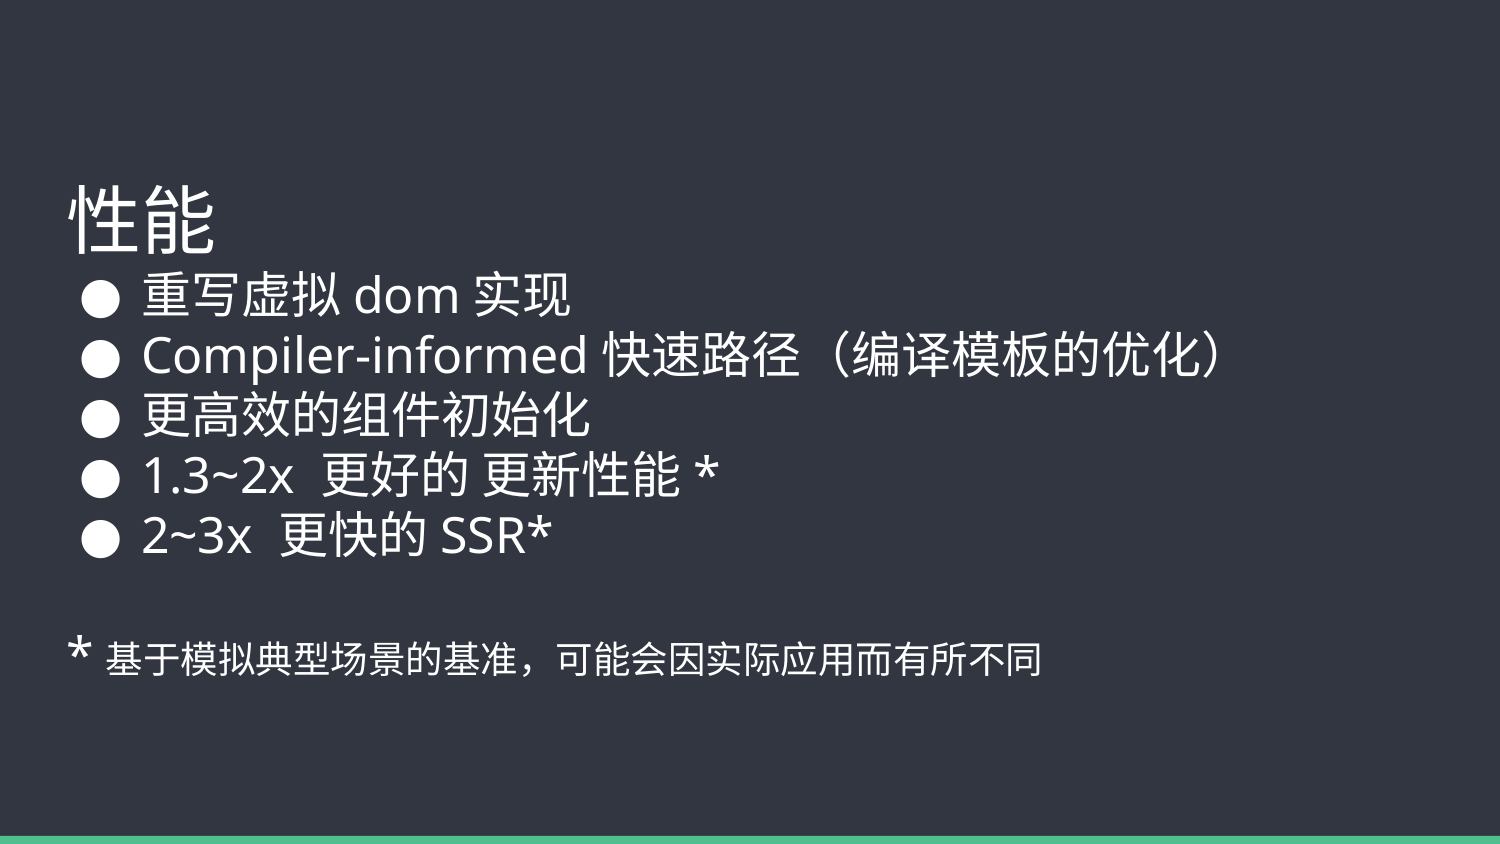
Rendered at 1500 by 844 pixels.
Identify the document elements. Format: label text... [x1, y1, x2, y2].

title 性能 重写虚拟dom实现 Compiler-informed快速路径（编译模板的优化） 更高效的组件初始化 1.3~2x 更好的 更新性能* 2~3x 更快的SSR* *基于模拟典型场景的基准，可能会因实际应用而有所不同 [51, 158, 1449, 686]
